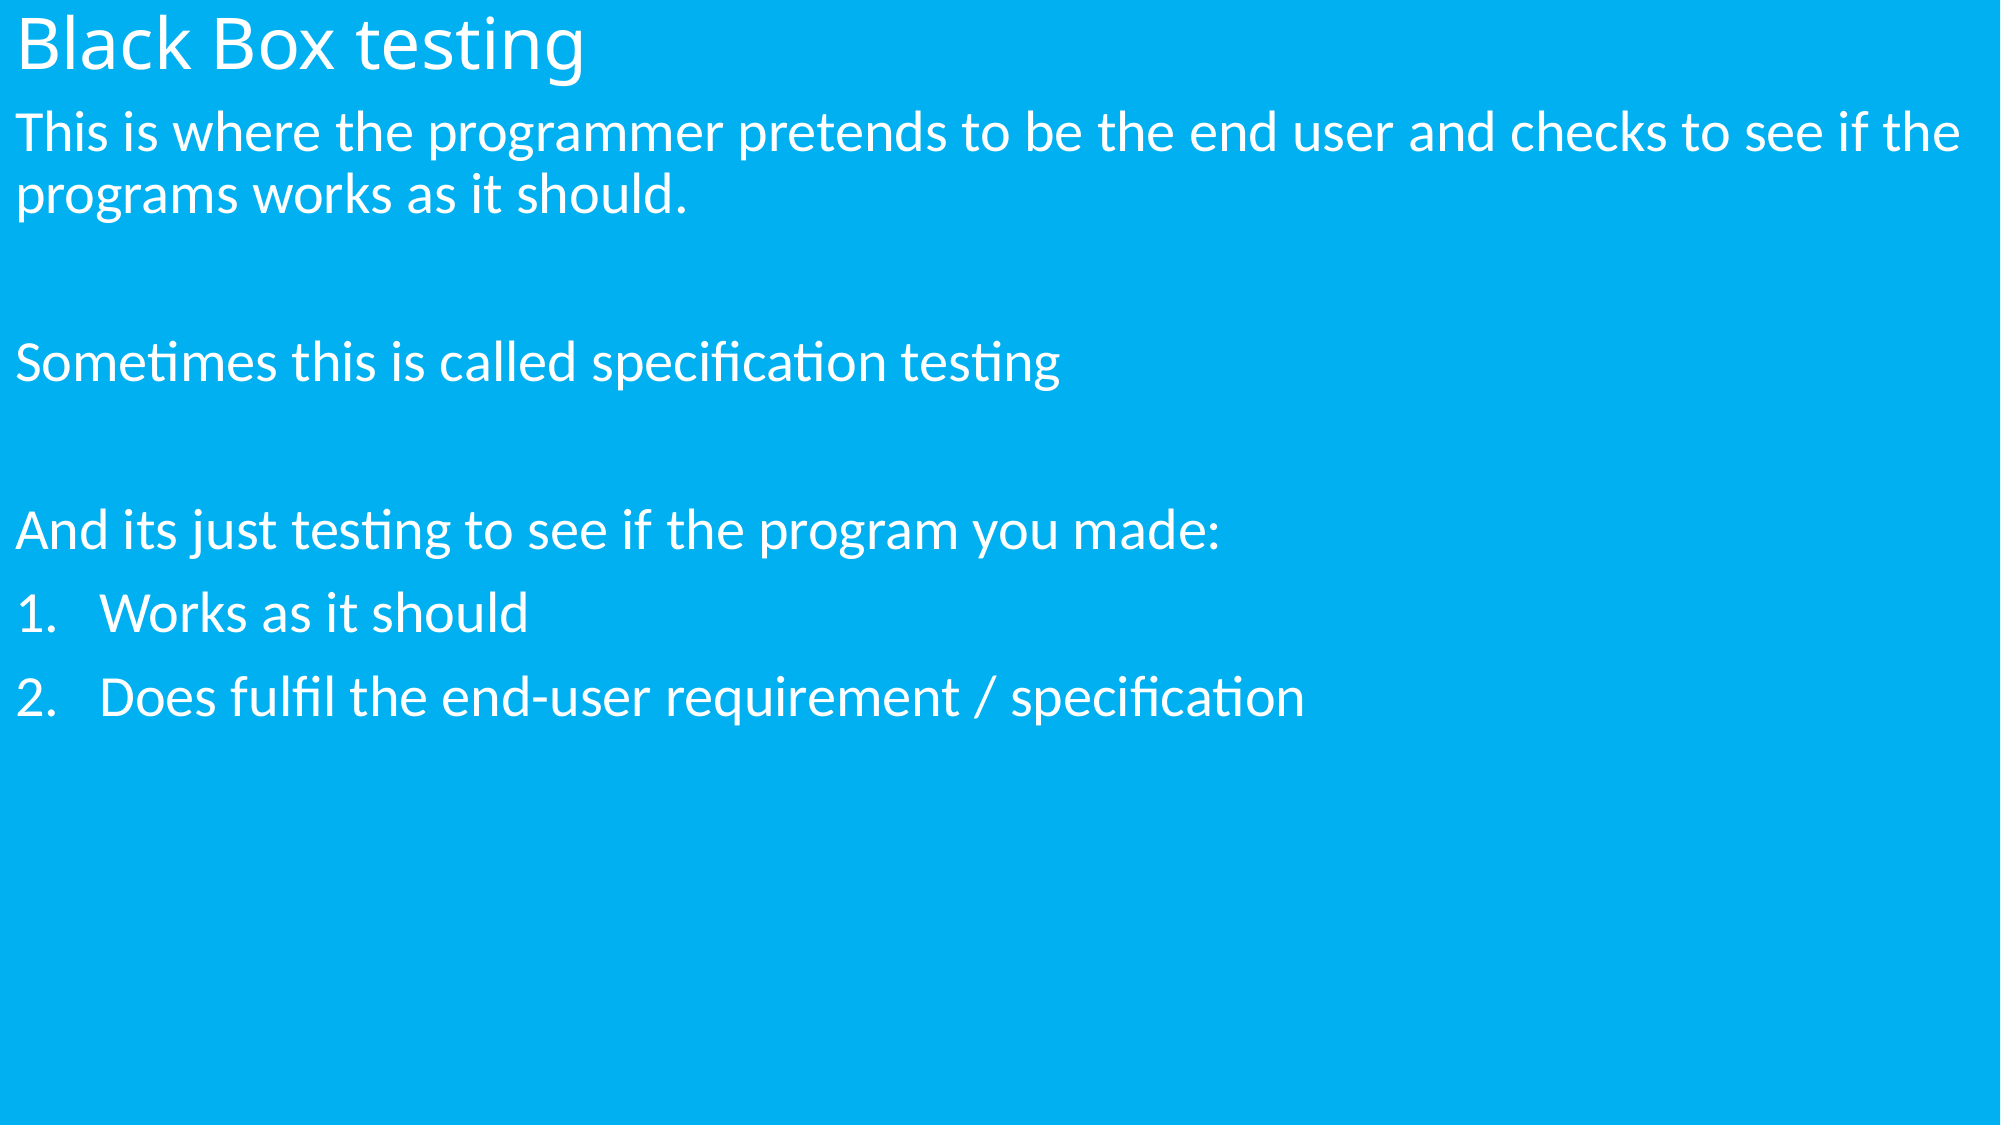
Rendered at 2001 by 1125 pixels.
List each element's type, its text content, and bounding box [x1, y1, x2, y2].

title Black Box testing [0, 0, 2000, 93]
list This is where the programmer pretends to be the end user and checks to see if the programs works as it should. Sometimes this is called specification testing And its just testing to see if the program you made: Works as it should Does fulfil the end-user requirement / specification [0, 93, 2000, 1125]
